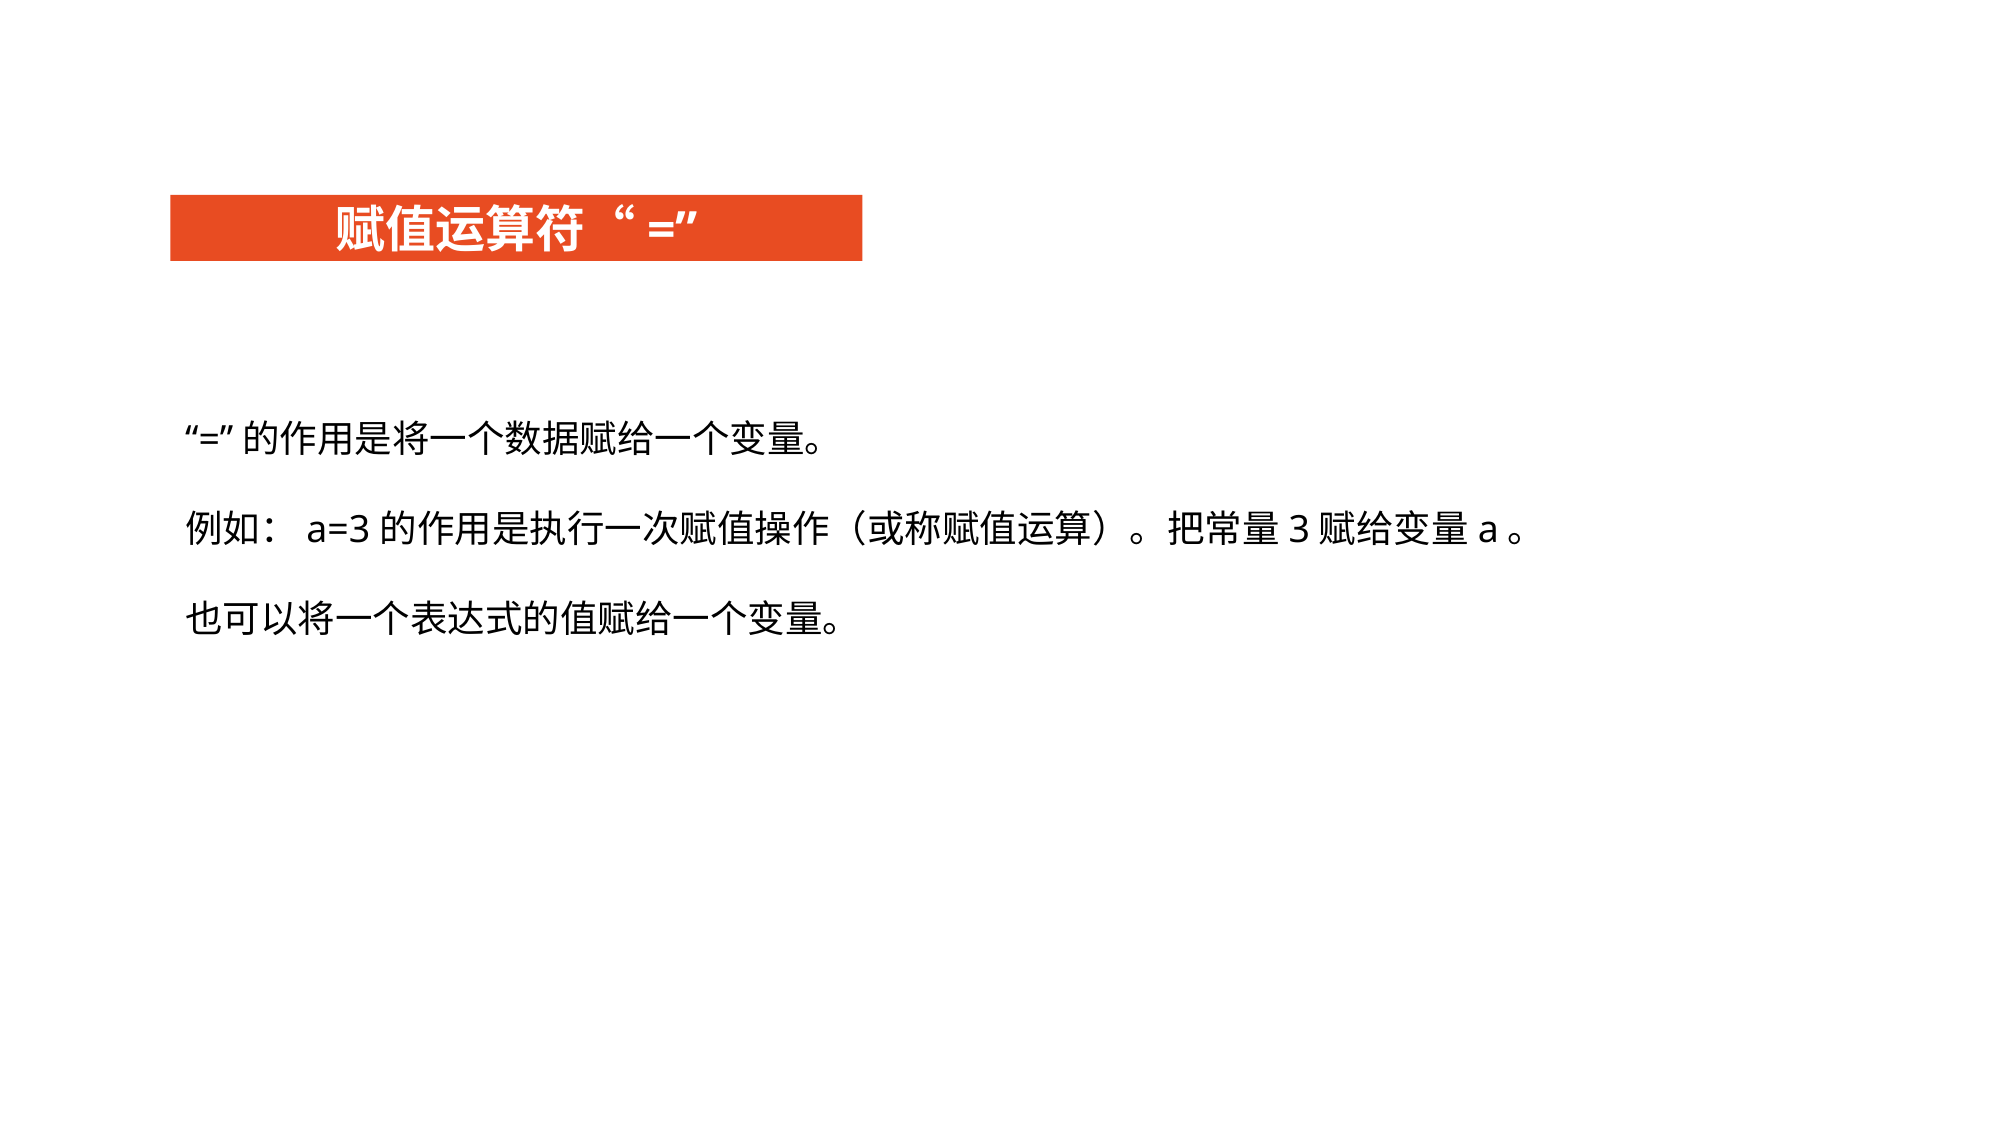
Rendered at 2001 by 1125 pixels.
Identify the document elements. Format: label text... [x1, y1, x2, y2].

text_box “=”的作用是将一个数据赋给一个变量。 例如：a=3的作用是执行一次赋值操作（或称赋值运算）。把常量3赋给变量a。 也可以将一个表达式的值赋给一个变量。 [170, 362, 1757, 647]
text_box 赋值运算符“=” [169, 194, 863, 262]
